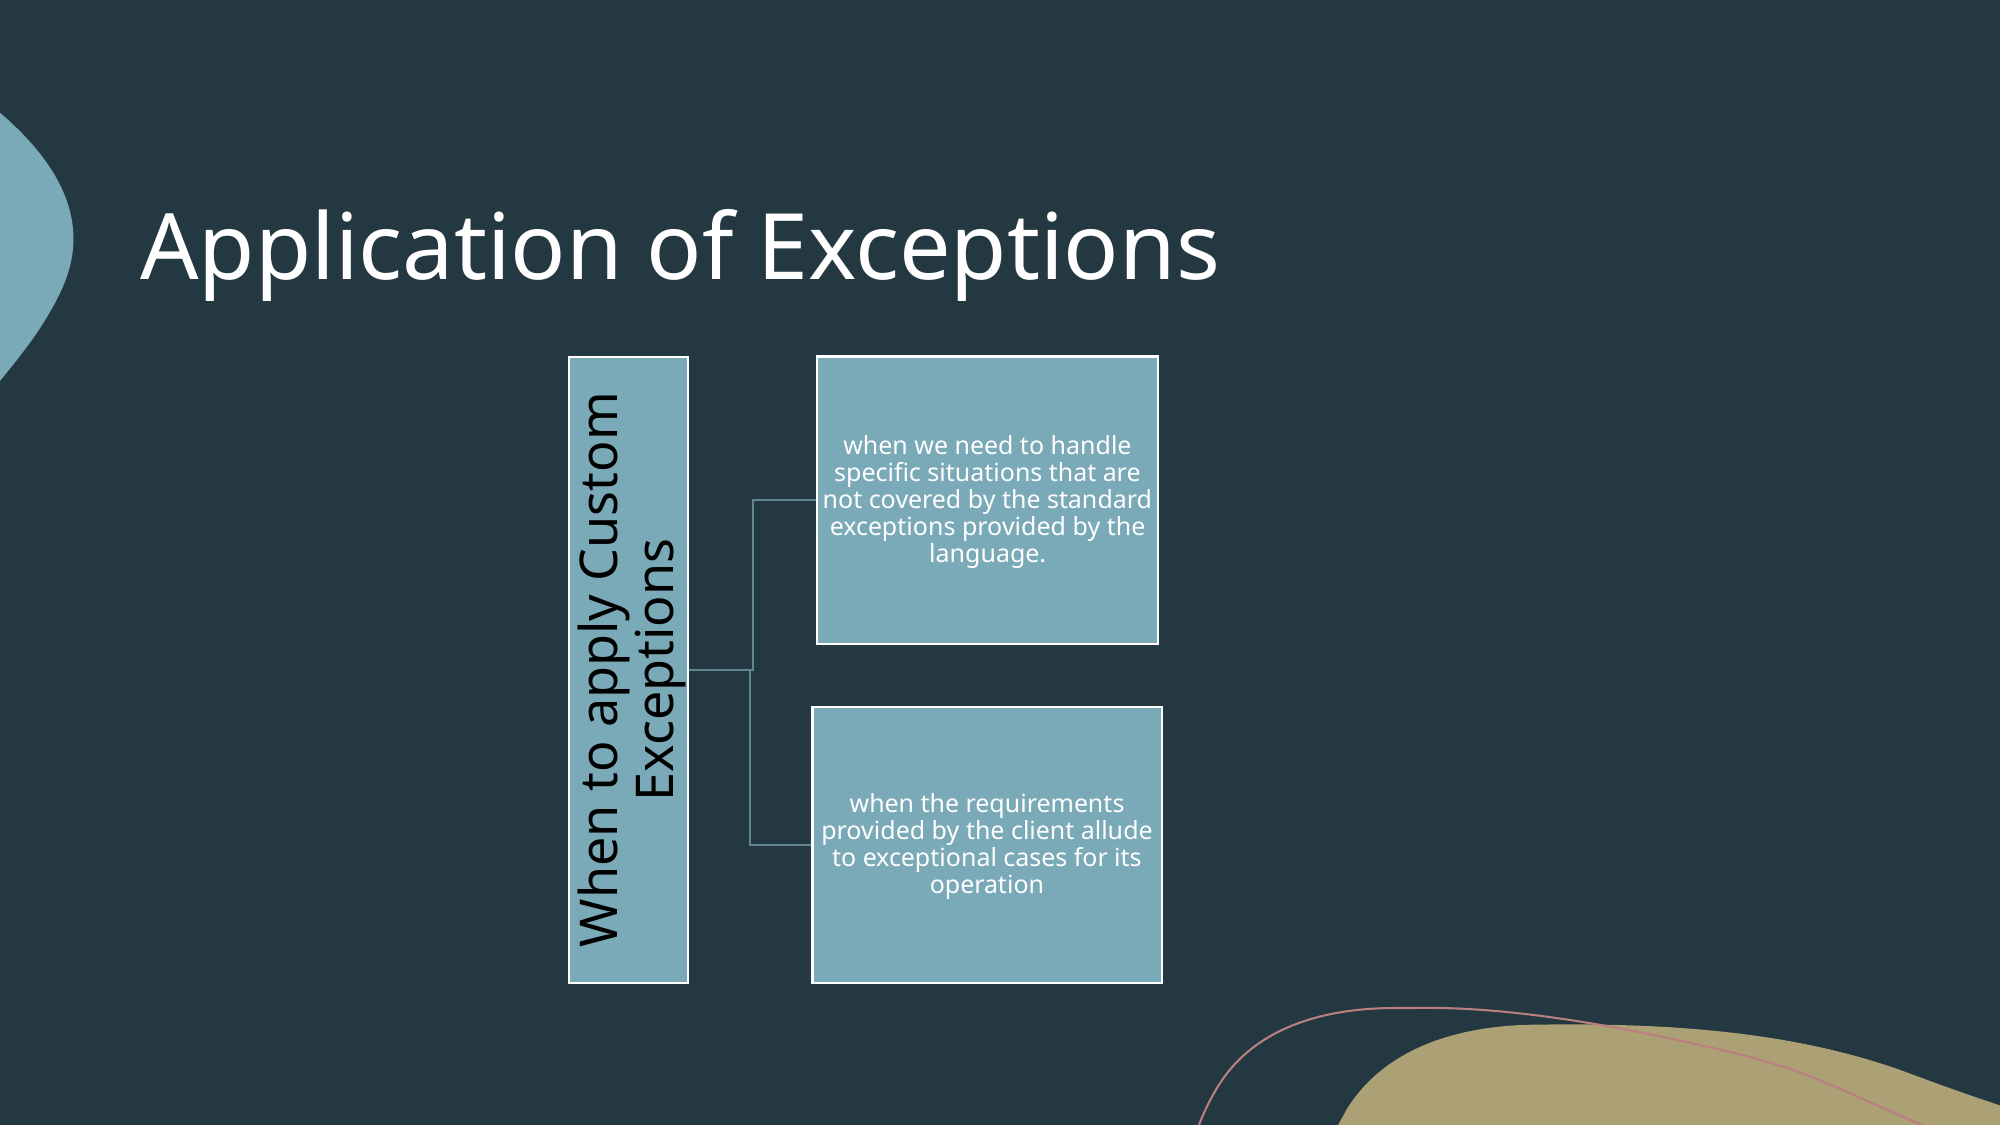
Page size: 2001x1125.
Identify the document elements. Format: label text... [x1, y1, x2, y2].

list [0, 356, 1718, 983]
title Application of Exceptions [125, 125, 1875, 375]
